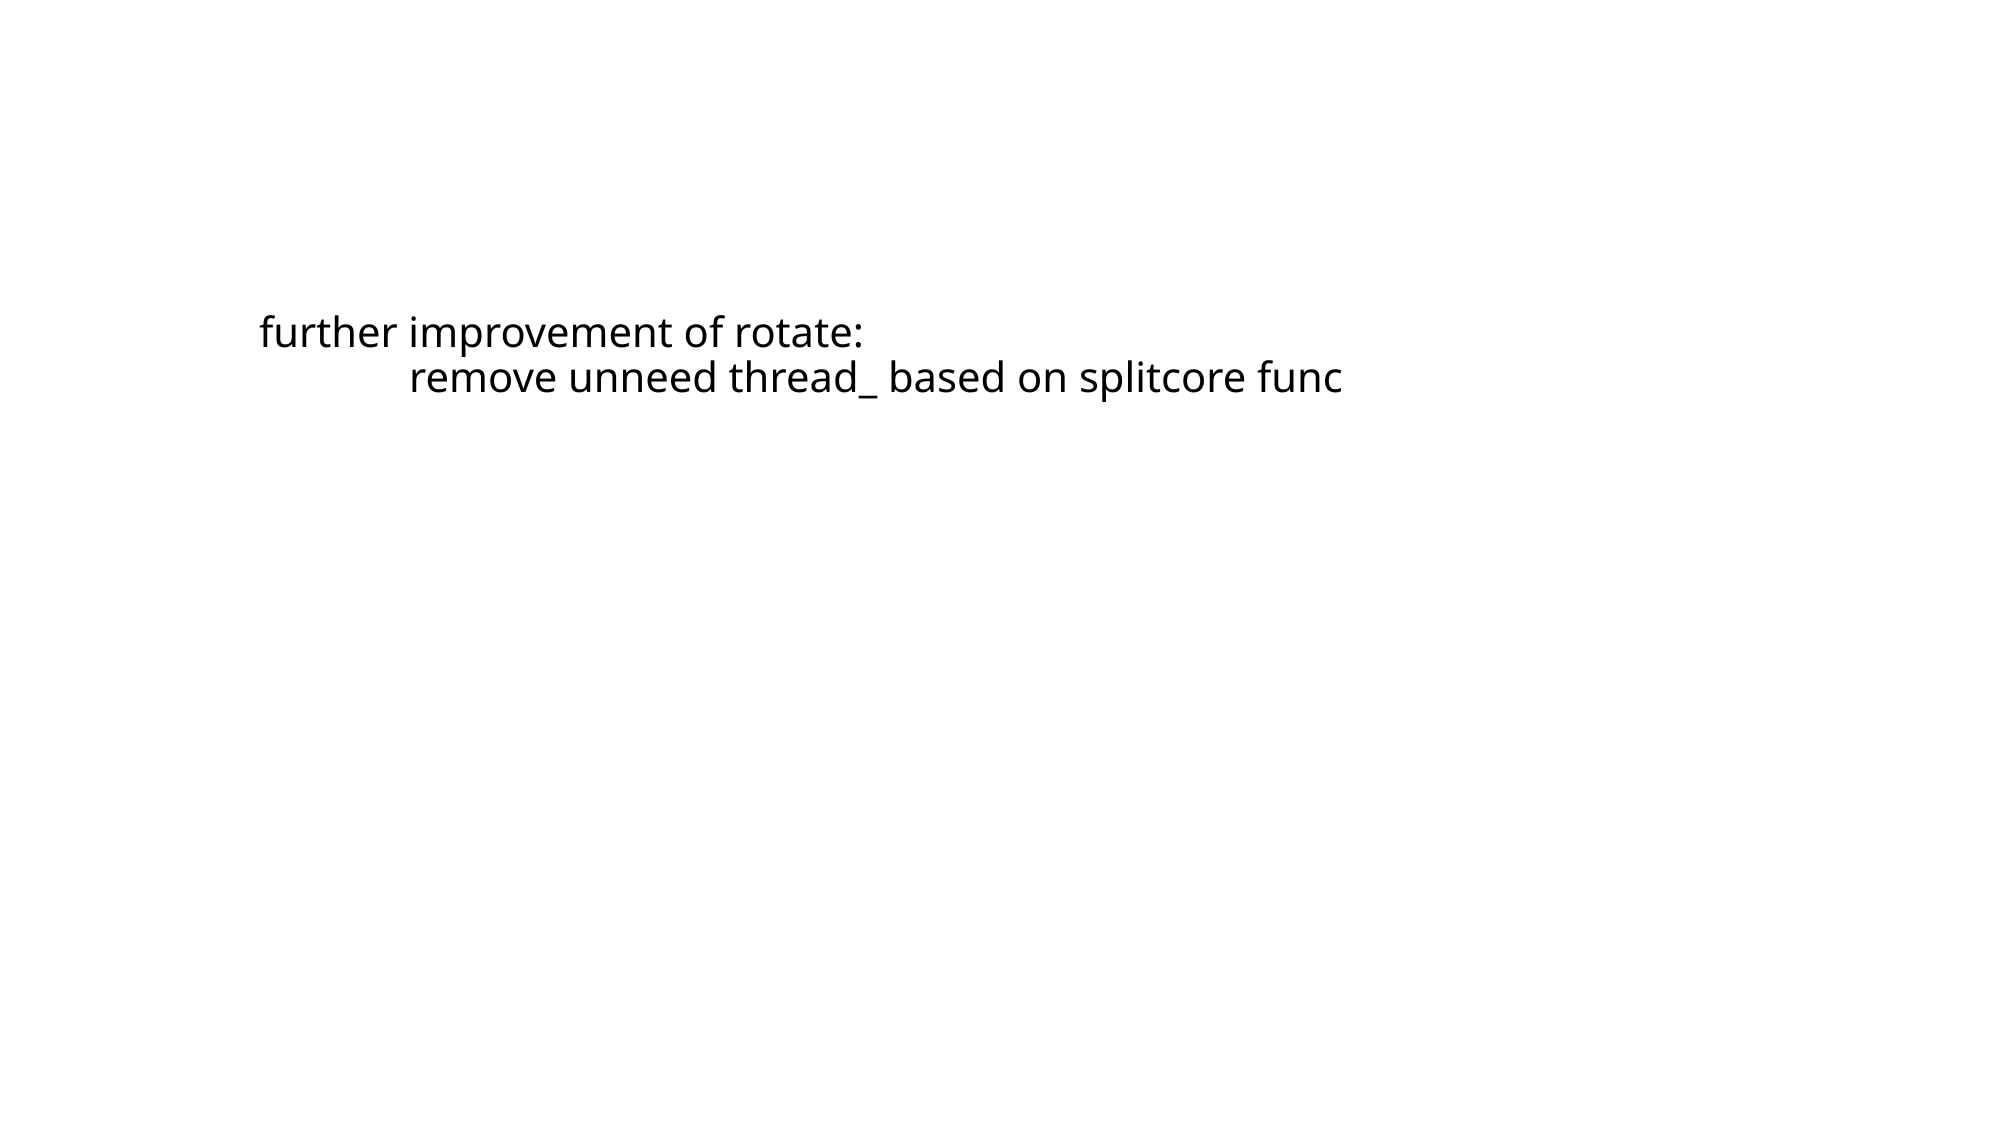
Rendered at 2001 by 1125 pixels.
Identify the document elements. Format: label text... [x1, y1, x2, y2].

title further improvement of rotate: remove unneed thread_ based on splitcore func [244, 248, 1970, 466]
